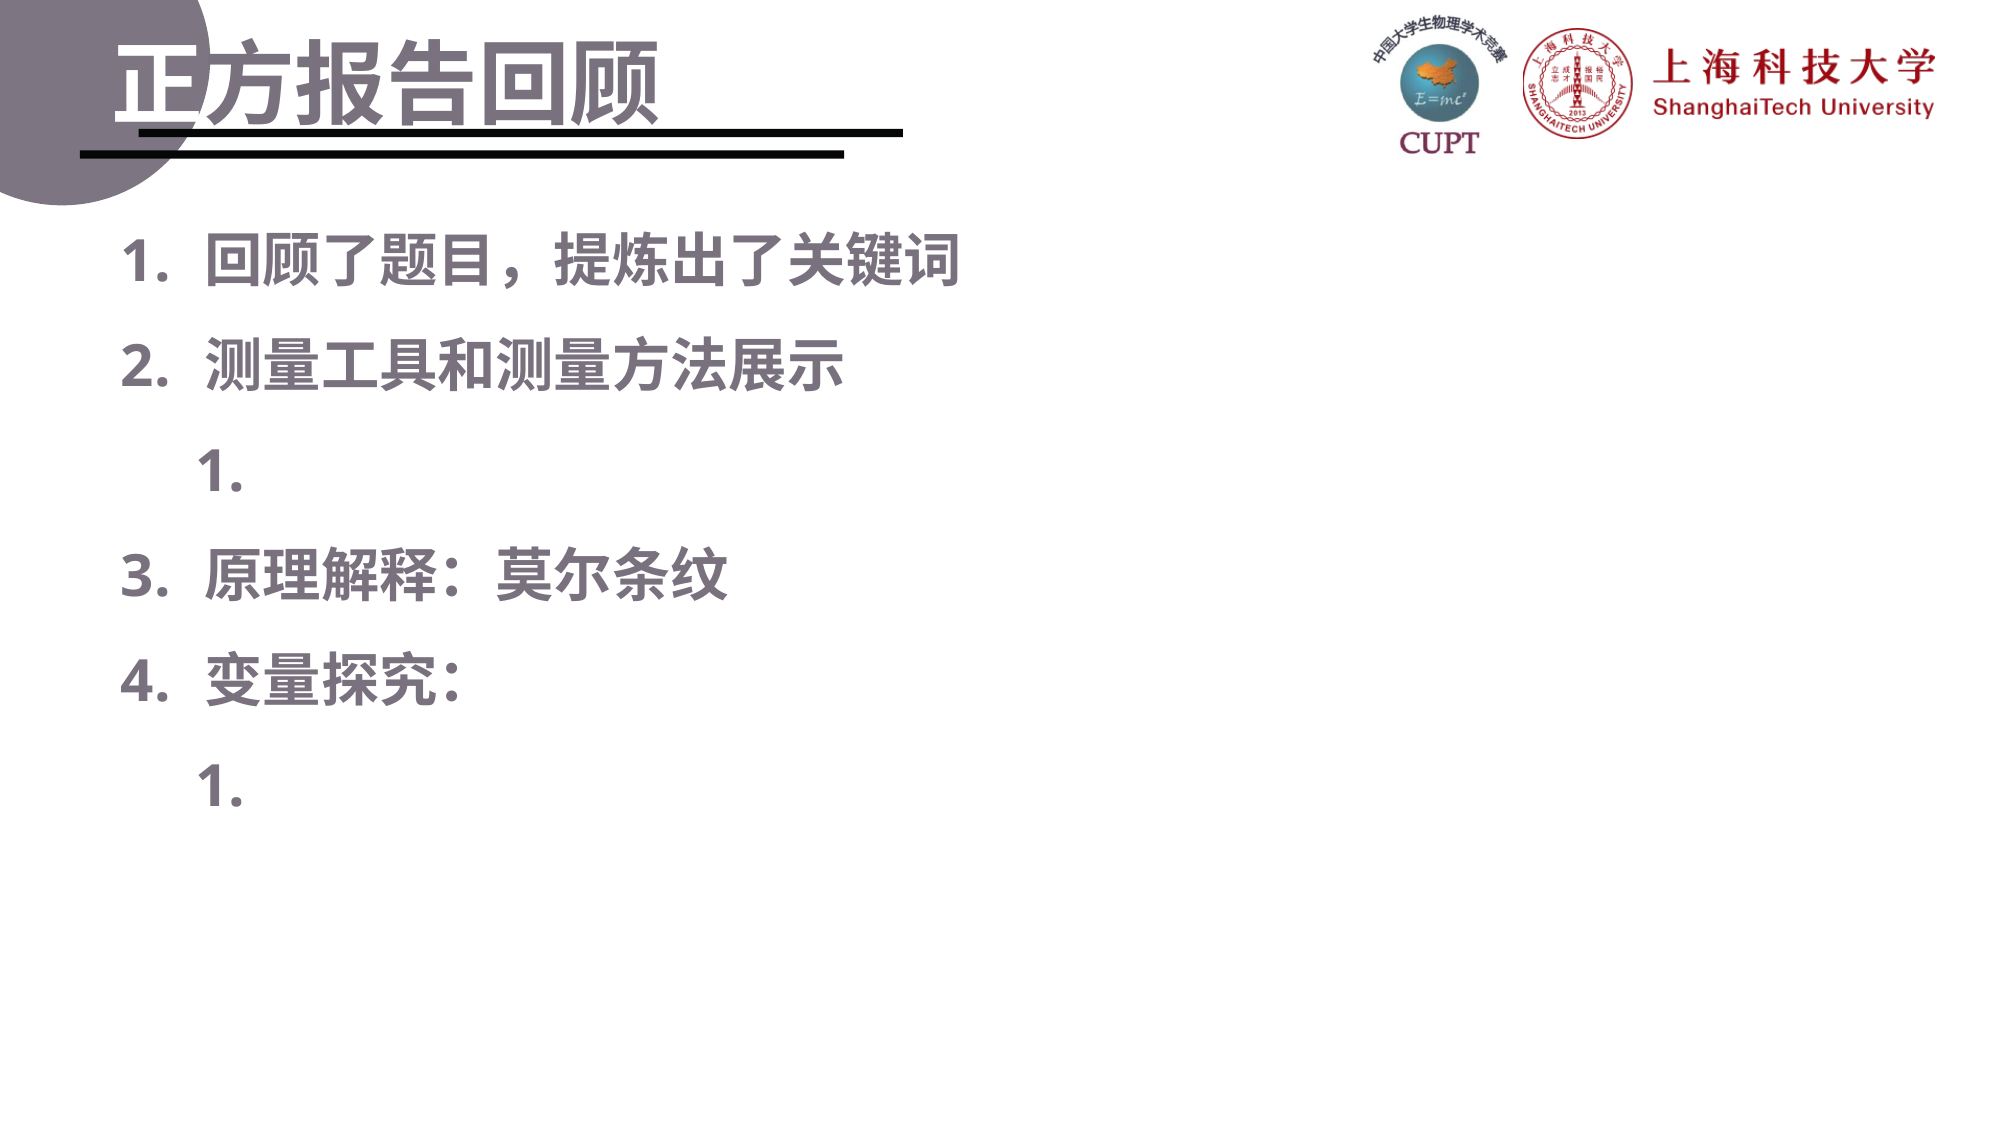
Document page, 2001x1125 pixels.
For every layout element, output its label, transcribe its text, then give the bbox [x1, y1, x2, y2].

text_box 正方报告回顾 [96, 0, 677, 144]
picture [1359, 0, 1935, 174]
text_box 回顾了题目，提炼出了关键词 测量工具和测量方法展示 原理解释：莫尔条纹 变量探究： [105, 180, 1895, 826]
text_box [79, 150, 845, 159]
text_box [0, 0, 183, 206]
text_box [677, 128, 903, 138]
